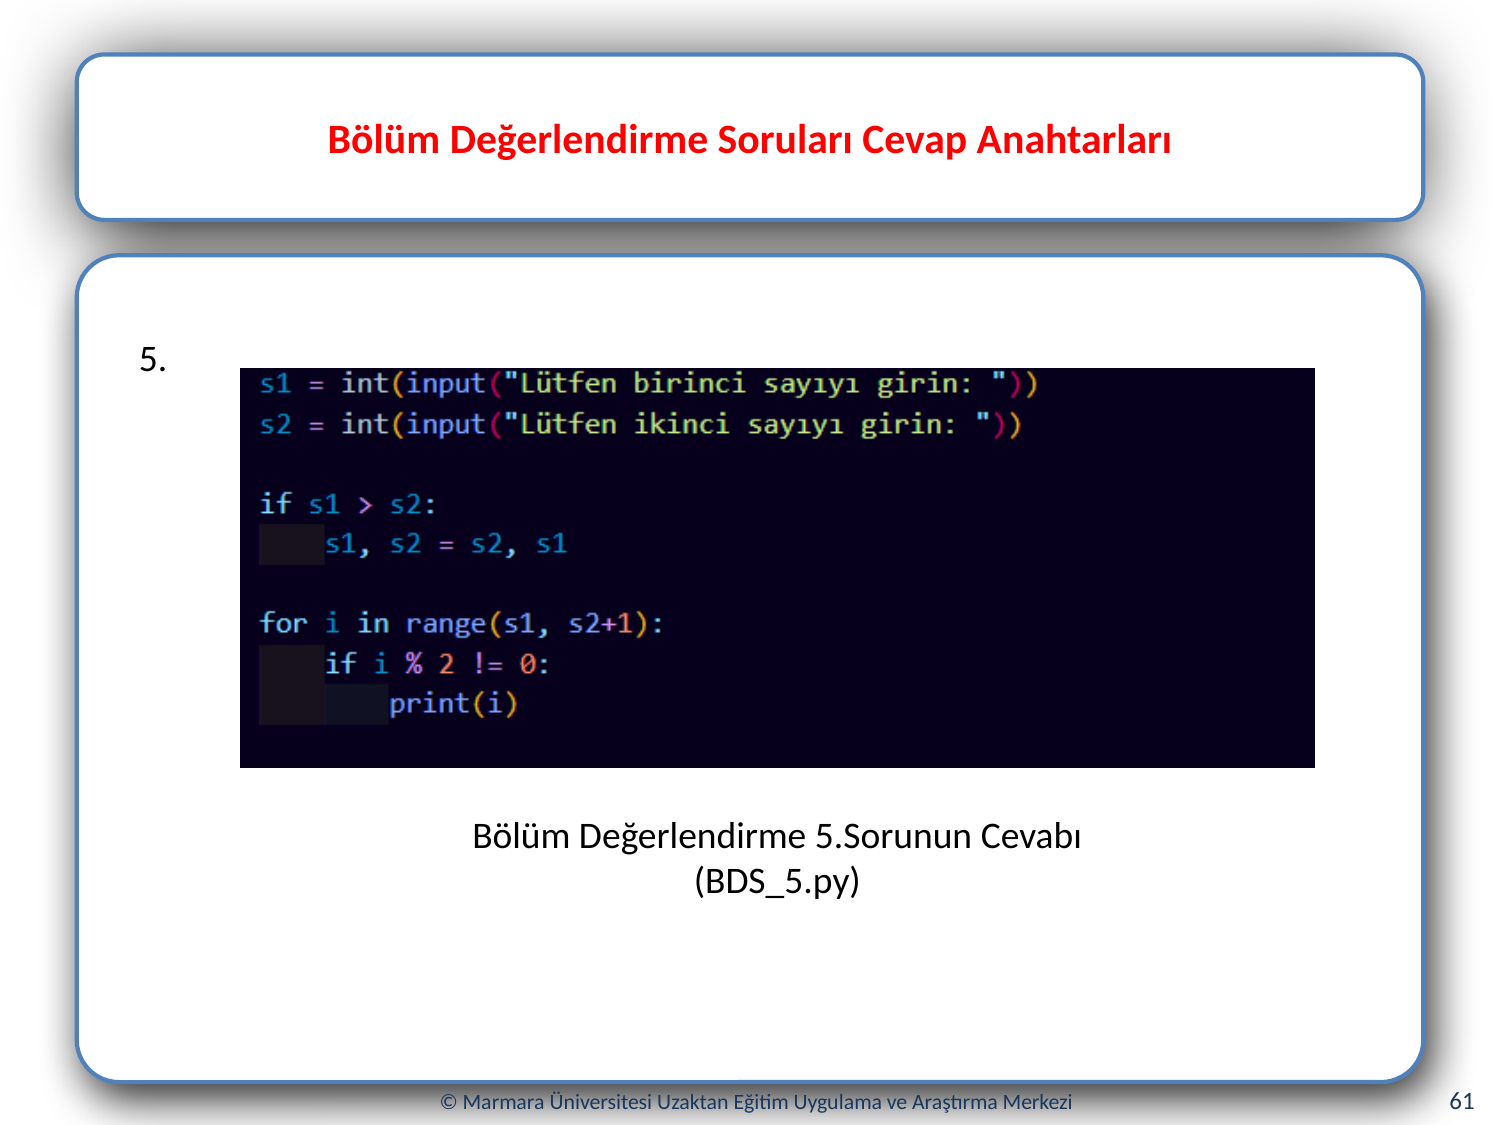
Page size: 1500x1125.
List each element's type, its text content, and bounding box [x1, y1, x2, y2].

slide_number 61 [1139, 1069, 1490, 1125]
picture [240, 368, 1315, 769]
text_box Bölüm Değerlendirme 5.Sorunun Cevabı (BDS_5.py) [440, 803, 1115, 908]
footer © Marmara Üniversitesi Uzaktan Eğitim Uygulama ve Araştırma Merkezi [312, 1070, 1139, 1125]
text_box 5. [123, 326, 1388, 386]
text_box [74, 253, 1426, 1085]
text_box Bölüm Değerlendirme Soruları Cevap Anahtarları [74, 52, 1426, 222]
